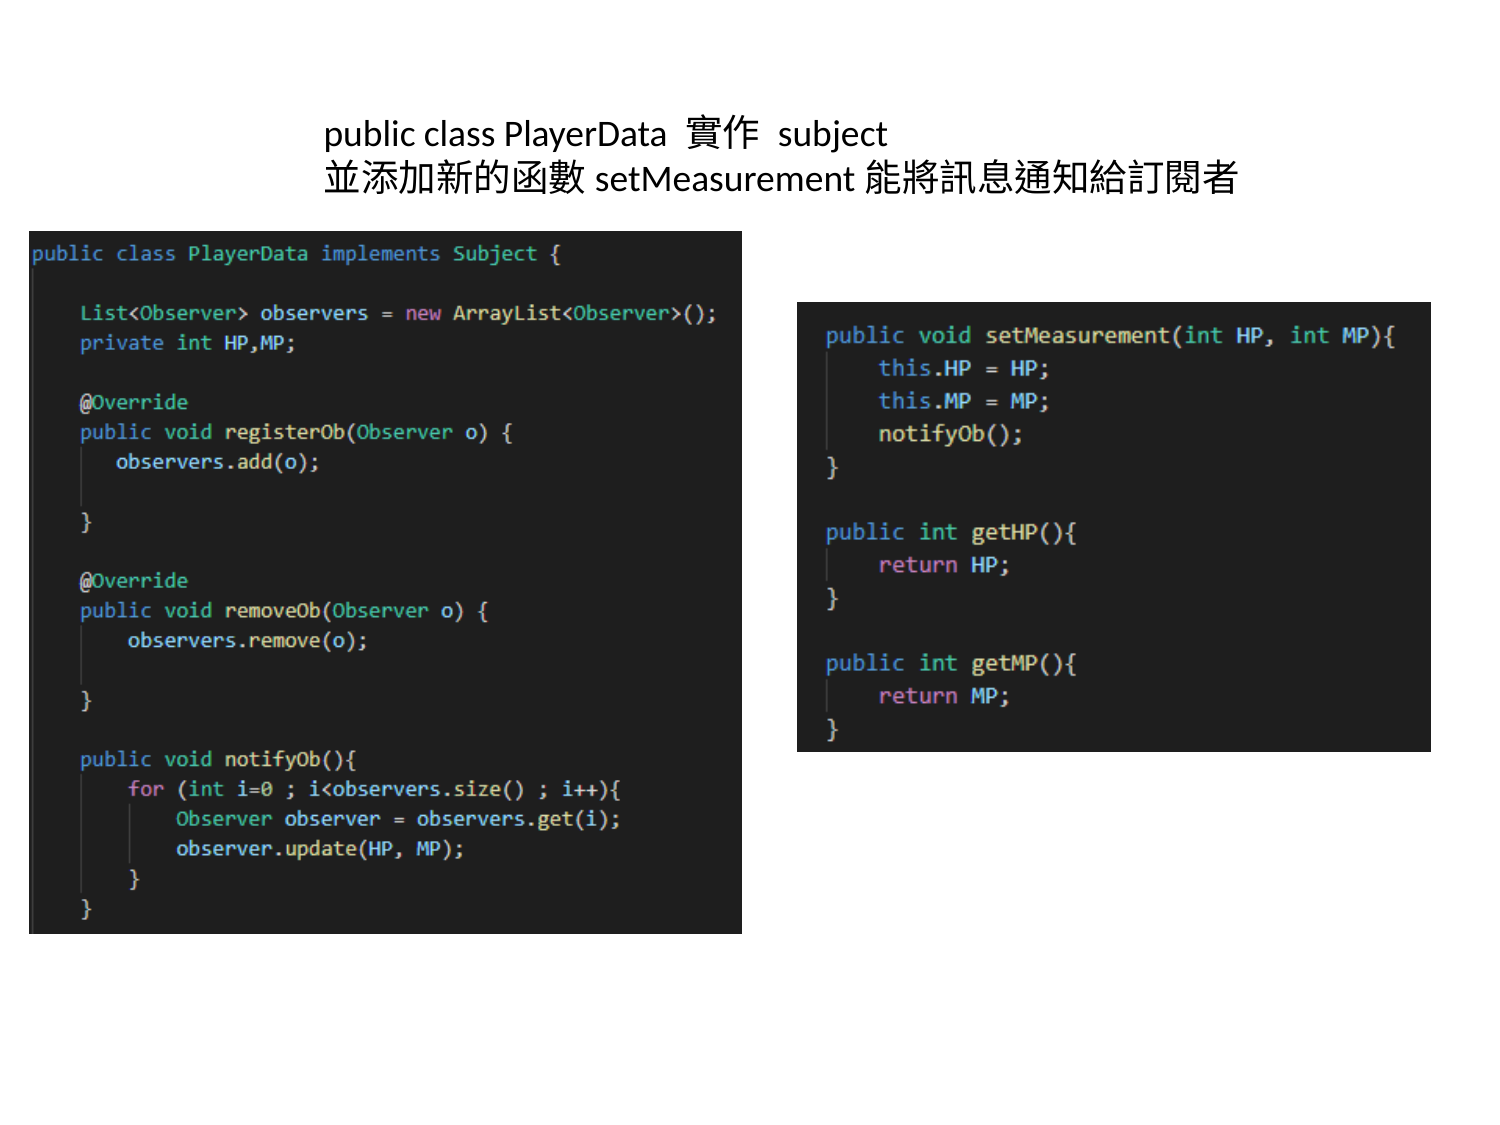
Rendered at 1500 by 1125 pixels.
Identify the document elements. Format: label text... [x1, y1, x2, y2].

picture [796, 302, 1431, 752]
picture [29, 231, 743, 934]
text_box public class PlayerData 實作 subject 並添加新的函數setMeasurement能將訊息通知給訂閱者 [308, 101, 1263, 207]
